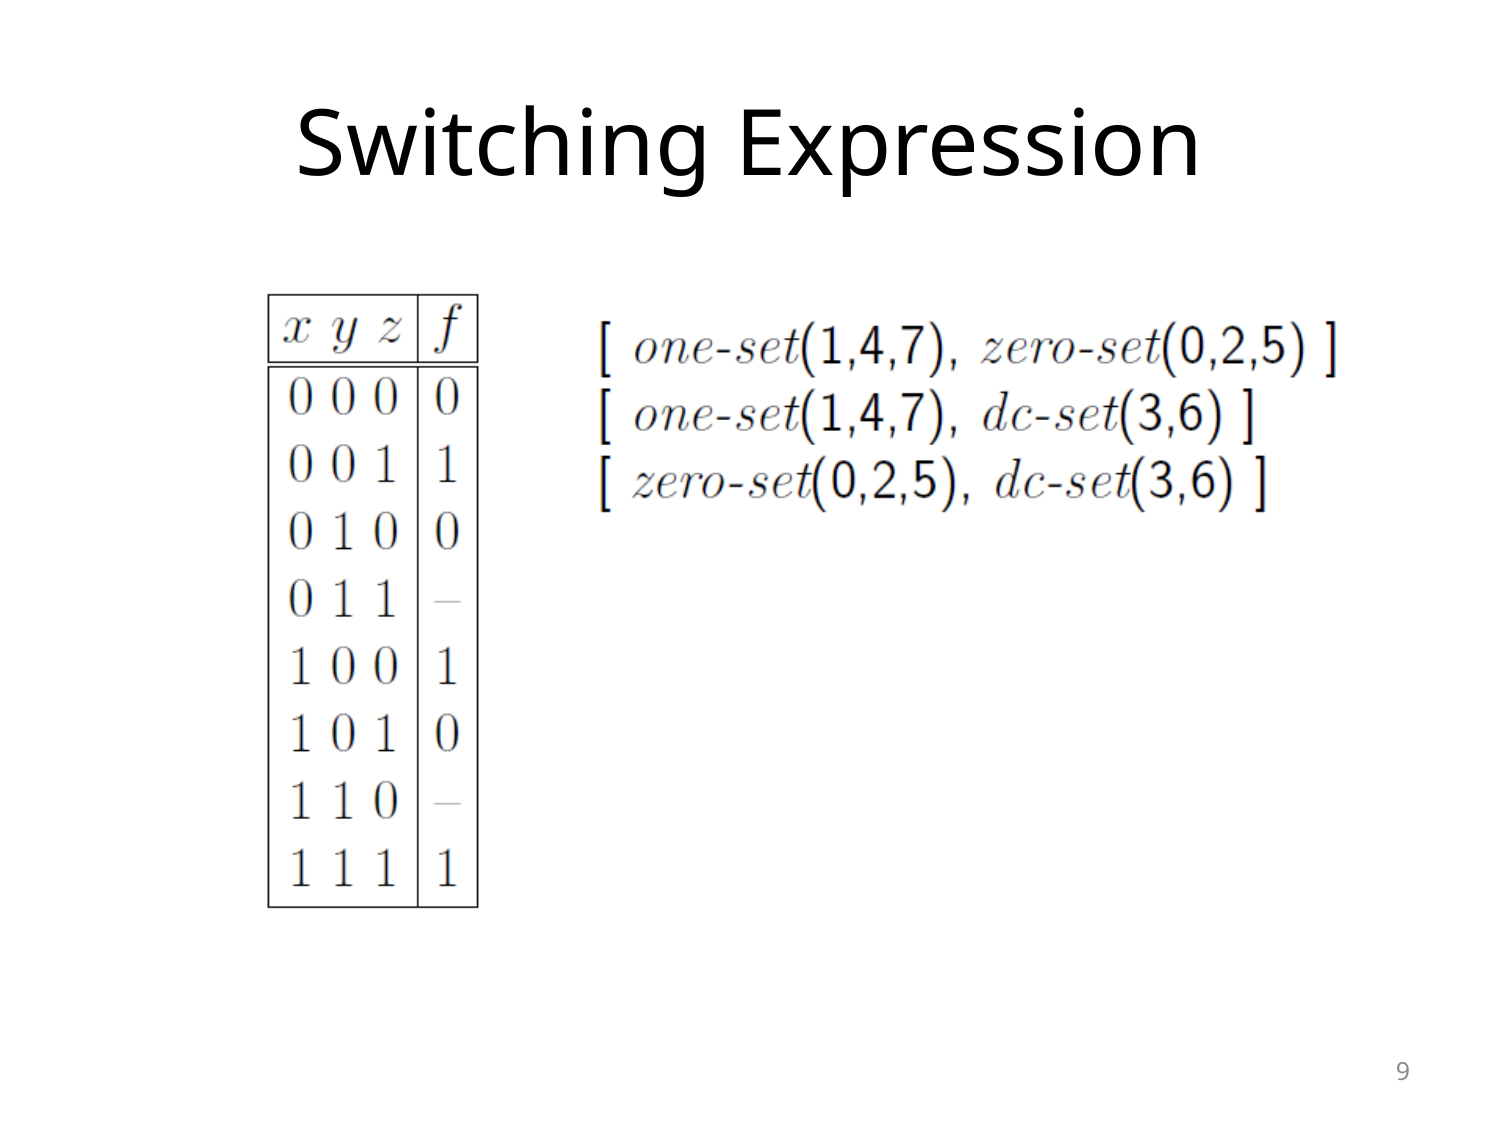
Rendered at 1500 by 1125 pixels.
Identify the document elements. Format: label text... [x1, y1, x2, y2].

picture [562, 287, 1376, 554]
title Switching Expression [75, 45, 1425, 233]
slide_number 9 [1074, 1042, 1425, 1103]
picture [249, 274, 496, 927]
